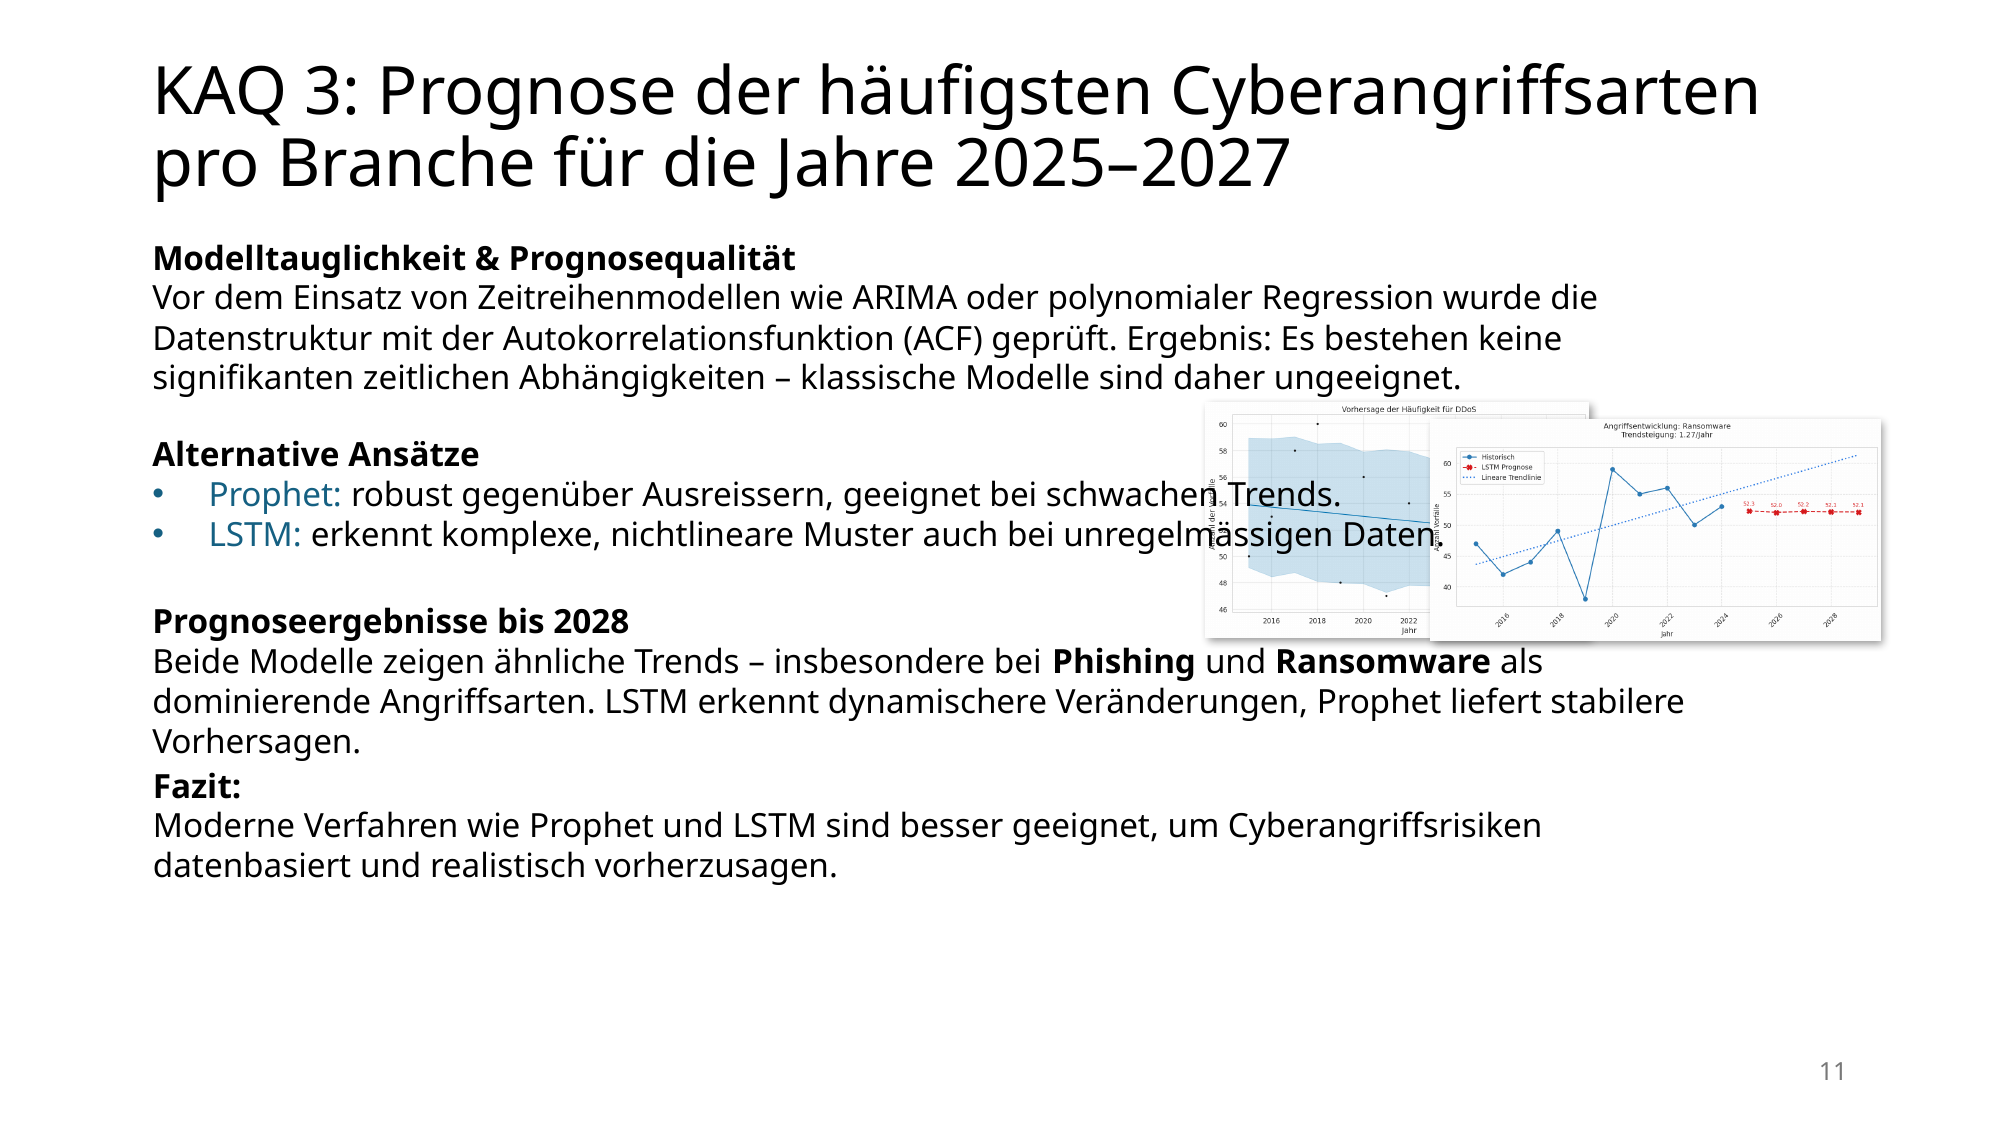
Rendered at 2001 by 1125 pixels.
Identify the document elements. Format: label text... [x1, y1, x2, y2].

picture [1204, 401, 1881, 642]
text_box Alternative Ansätze Prophet: robust gegenüber Ausreissern, geeignet bei schwachen Trends. LSTM: erkennt komplexe, nichtlineare Muster auch bei unregelmässigen Daten. [137, 425, 1204, 578]
text_box Modelltauglichkeit & Prognosequalität Vor dem Einsatz von Zeitreihenmodellen wie ARIMA oder polynomialer Regression wurde die Datenstruktur mit der Autokorrelationsfunktion (ACF) geprüft. Ergebnis: Es bestehen keine signifikanten zeitlichen Abhängigkeiten – klassische Modelle sind daher ungeeignet. [137, 229, 1763, 411]
slide_number 11 [1412, 1042, 1863, 1103]
title KAQ 3: Prognose der häufigsten Cyberangriffsarten pro Branche für die Jahre 2025–2027 [137, 59, 1863, 199]
text_box Prognoseergebnisse bis 2028 Beide Modelle zeigen ähnliche Trends – insbesondere bei Phishing und Ransomware als dominierende Angriffsarten. LSTM erkennt dynamischere Veränderungen, Prophet liefert stabilere Vorhersagen. [137, 593, 1763, 745]
text_box Fazit: Moderne Verfahren wie Prophet und LSTM sind besser geeignet, um Cyberangriffsrisiken datenbasiert und realistisch vorherzusagen. [138, 757, 1764, 892]
